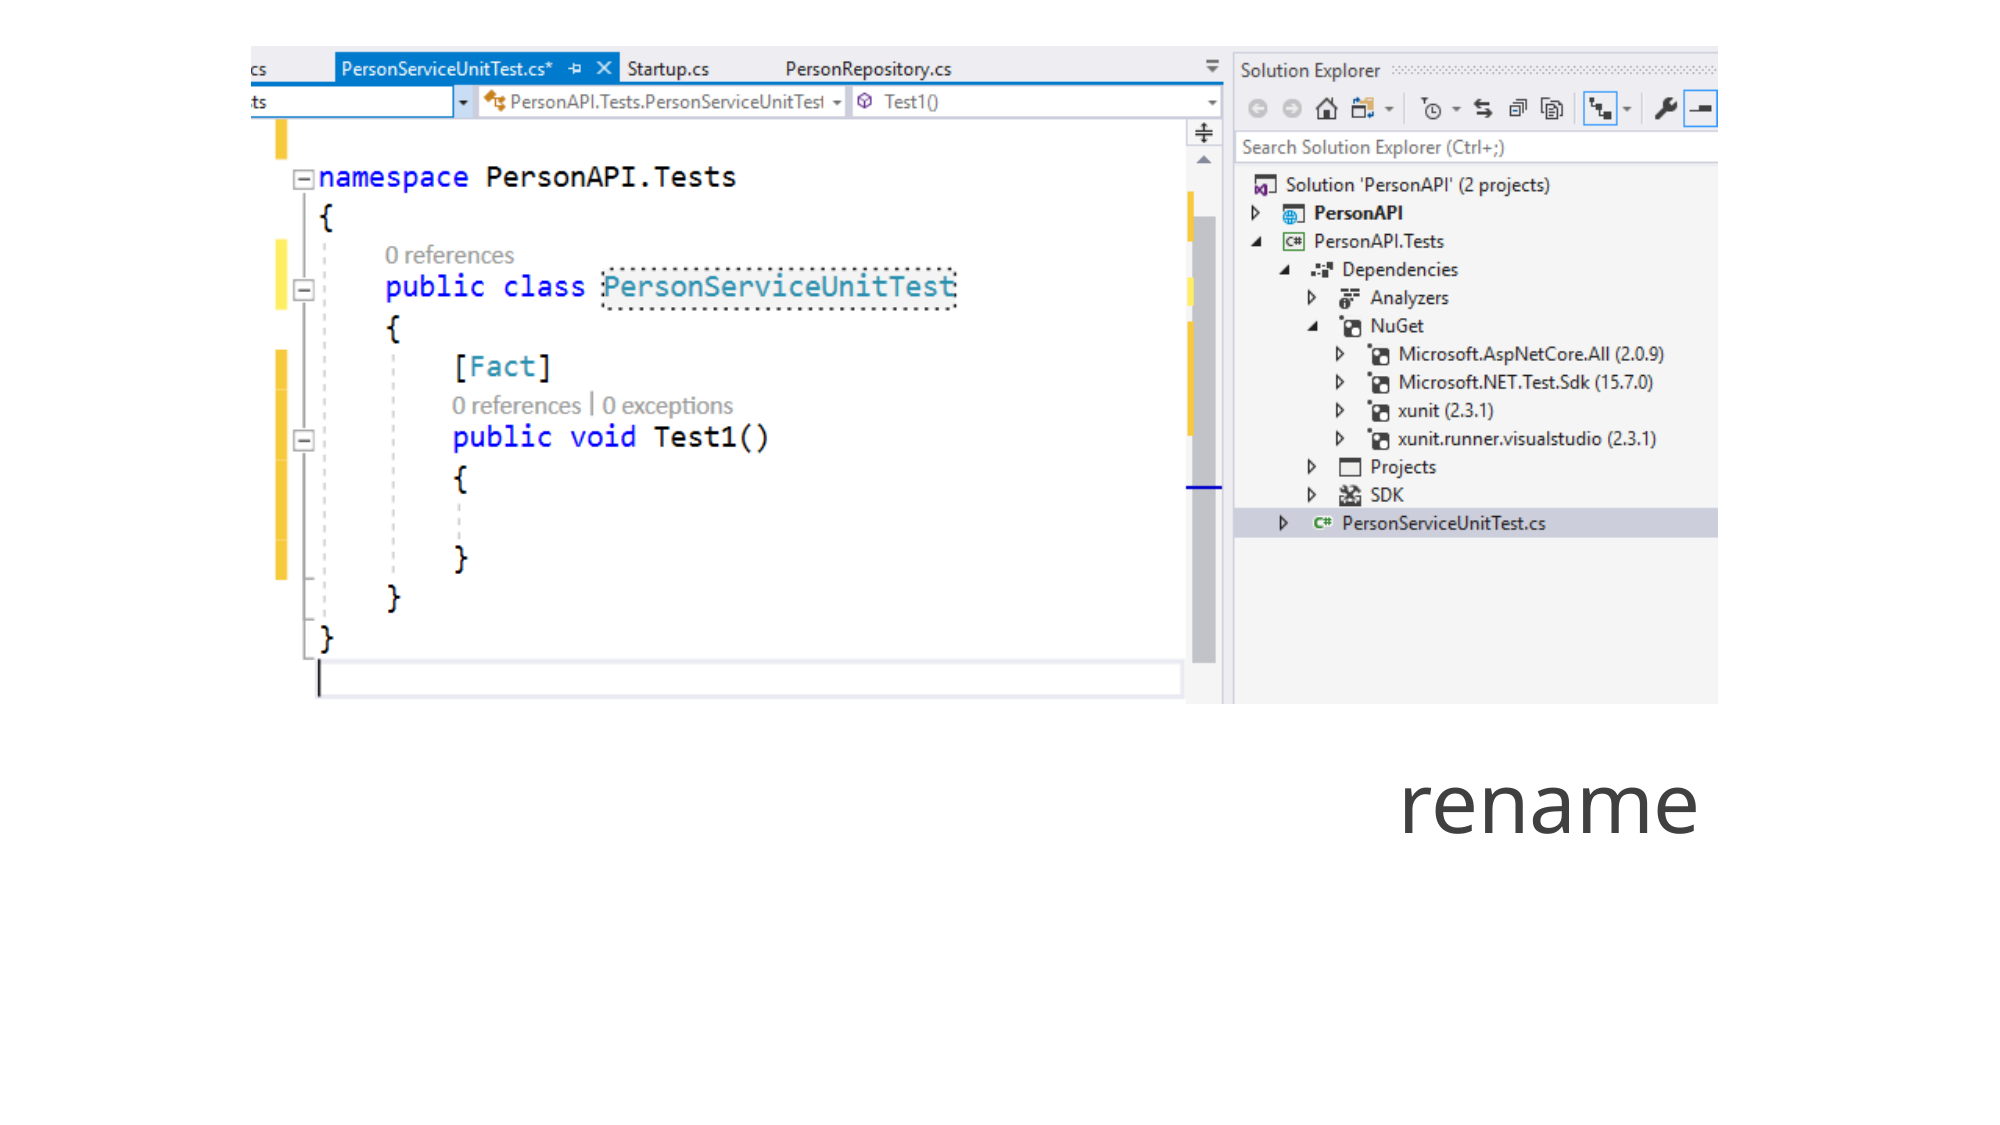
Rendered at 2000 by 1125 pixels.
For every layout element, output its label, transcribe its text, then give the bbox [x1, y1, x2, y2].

text_box rename [1398, 750, 1702, 851]
picture [251, 46, 1718, 704]
